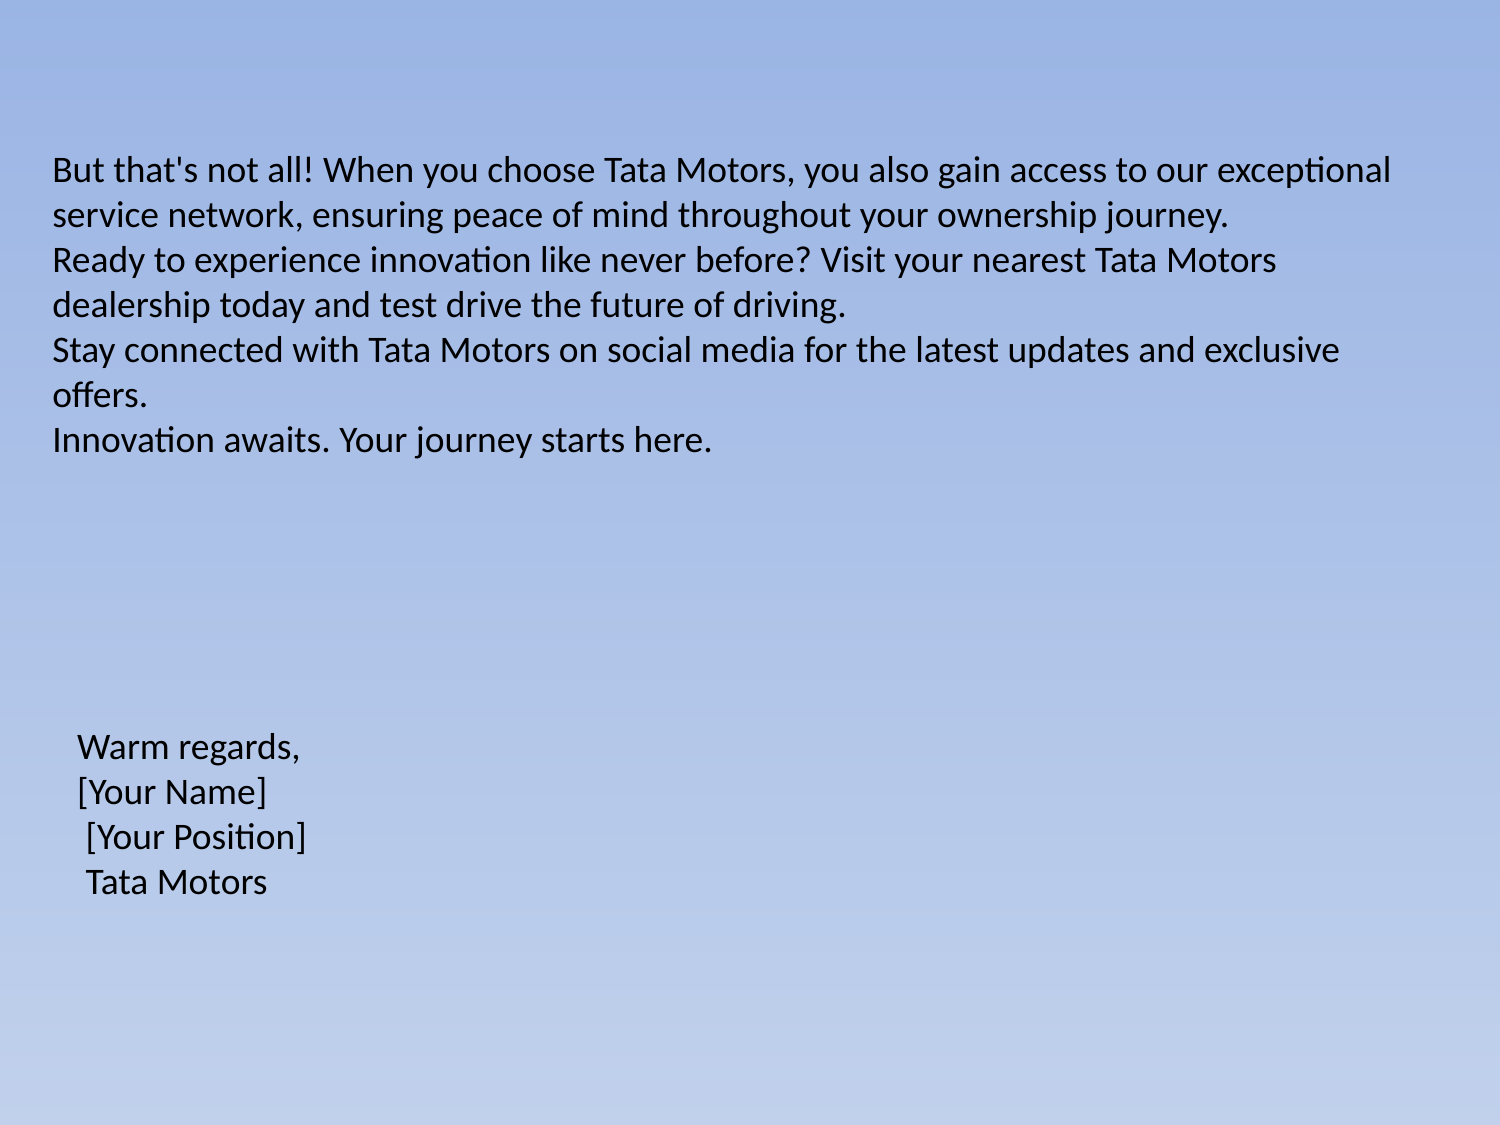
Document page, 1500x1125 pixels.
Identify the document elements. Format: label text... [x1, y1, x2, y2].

text_box Warm regards, [Your Name] [Your Position] Tata Motors [62, 714, 813, 910]
text_box But that's not all! When you choose Tata Motors, you also gain access to our exceptional service network, ensuring peace of mind throughout your ownership journey. Ready to experience innovation like never before? Visit your nearest Tata Motors dealership today and test drive the future of driving. Stay connected with Tata Motors on social media for the latest updates and exclusive offers. Innovation awaits. Your journey starts here. [37, 137, 1438, 468]
